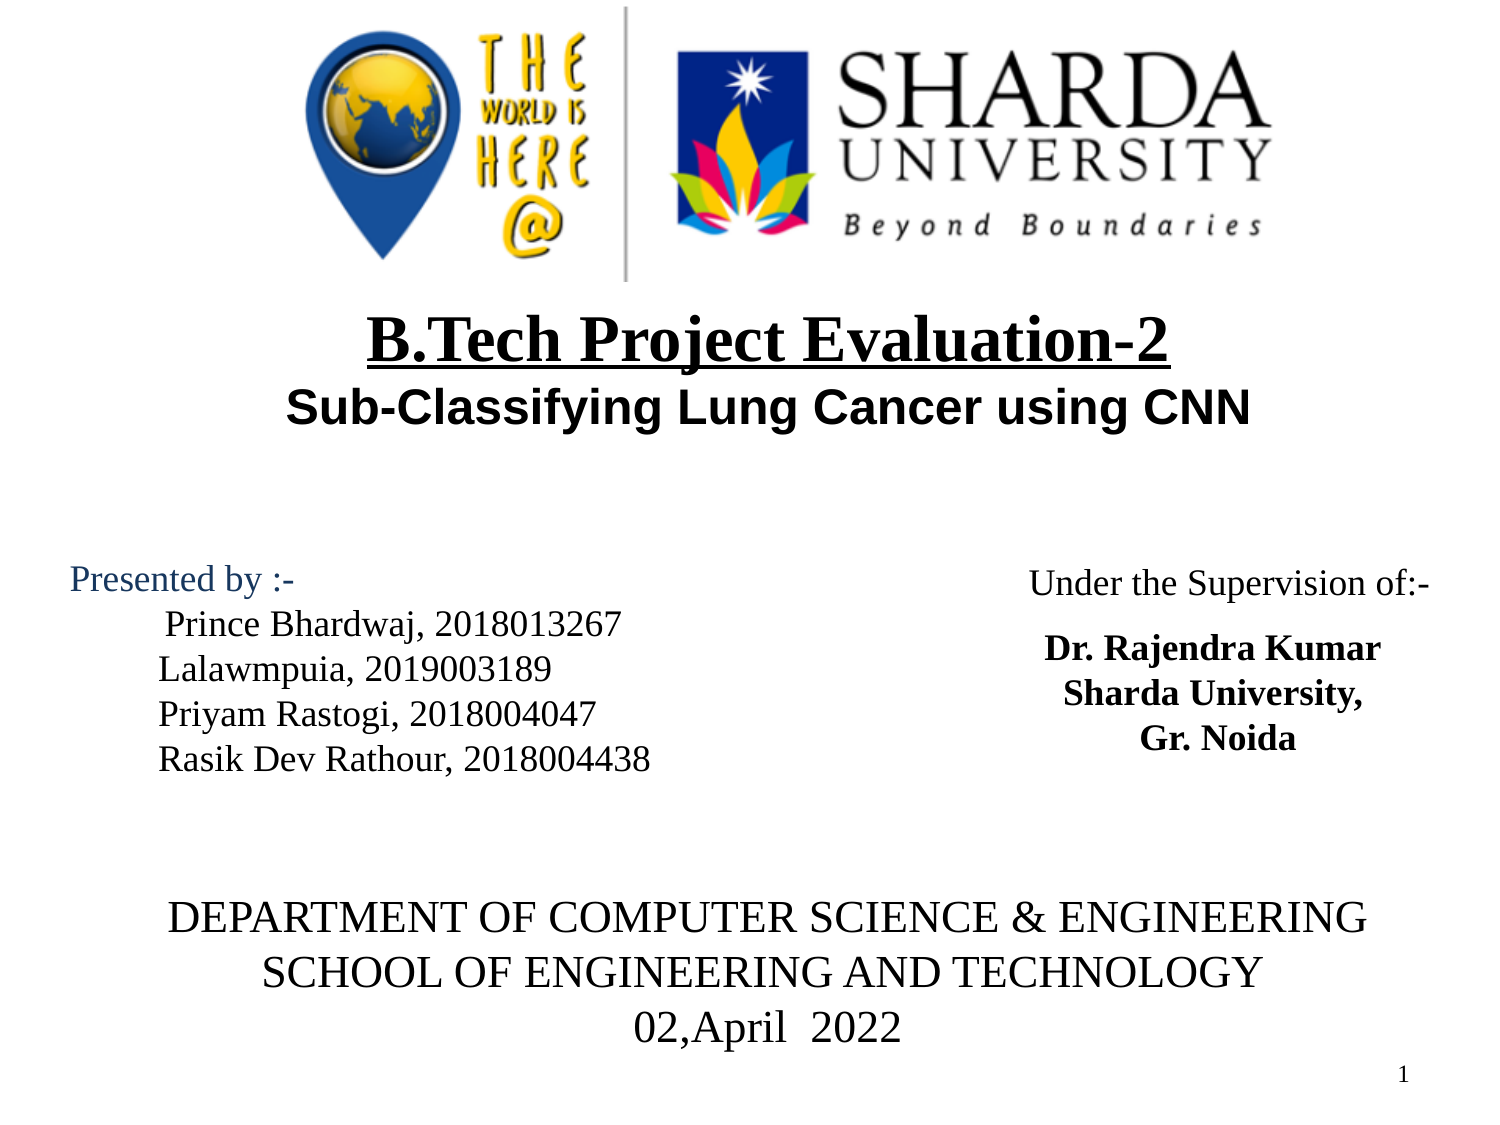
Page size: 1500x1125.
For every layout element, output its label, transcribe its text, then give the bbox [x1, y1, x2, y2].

text_box Presented by :- Prince Bhardwaj, 2018013267 Lalawmpuia, 2019003189 Priyam Rastogi, 2018004047 Rasik Dev Rathour, 2018004438 [54, 546, 734, 831]
text_box DEPARTMENT OF COMPUTER SCIENCE & ENGINEERING SCHOOL OF ENGINEERING AND TECHNOLOGY 02,April 2022 [105, 878, 1431, 1059]
text_box [1074, 1042, 1425, 1103]
text_box B.Tech Project Evaluation-2 Sub-Classifying Lung Cancer using CNN [37, 281, 1500, 383]
picture [292, 0, 1295, 282]
text_box Dr. Rajendra Kumar Sharda University, Gr. Noida [930, 615, 1496, 811]
text_box Under the Supervision of:- [1004, 550, 1450, 611]
